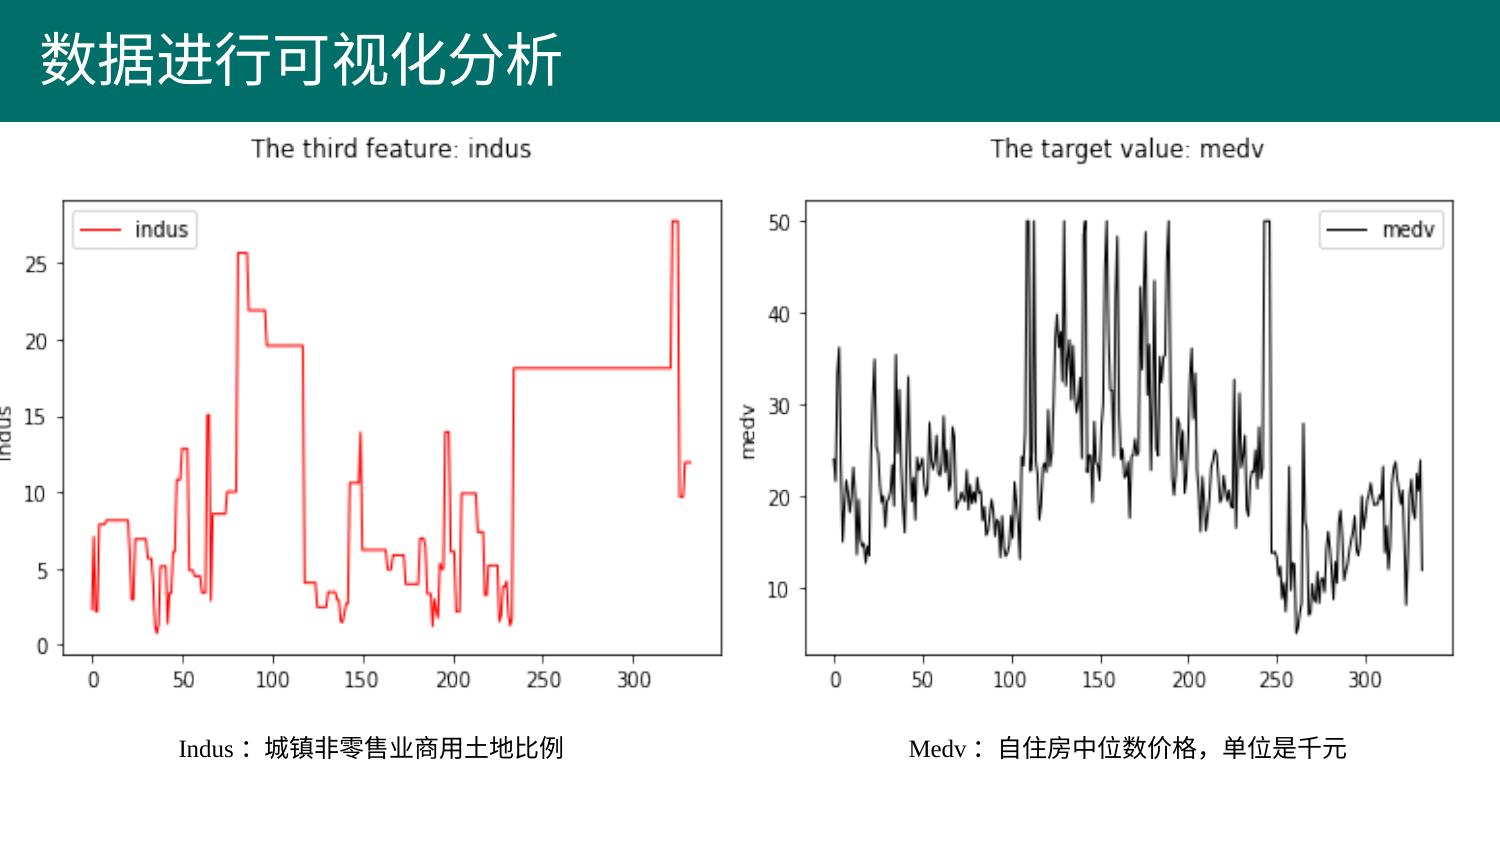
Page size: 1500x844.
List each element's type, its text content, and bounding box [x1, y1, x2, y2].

text_box Medv：自住房中位数价格，单位是千元 [893, 725, 1363, 770]
picture [0, 123, 1472, 705]
picture [0, 0, 1500, 122]
text_box Indus：城镇非零售业商用土地比例 [163, 725, 580, 770]
